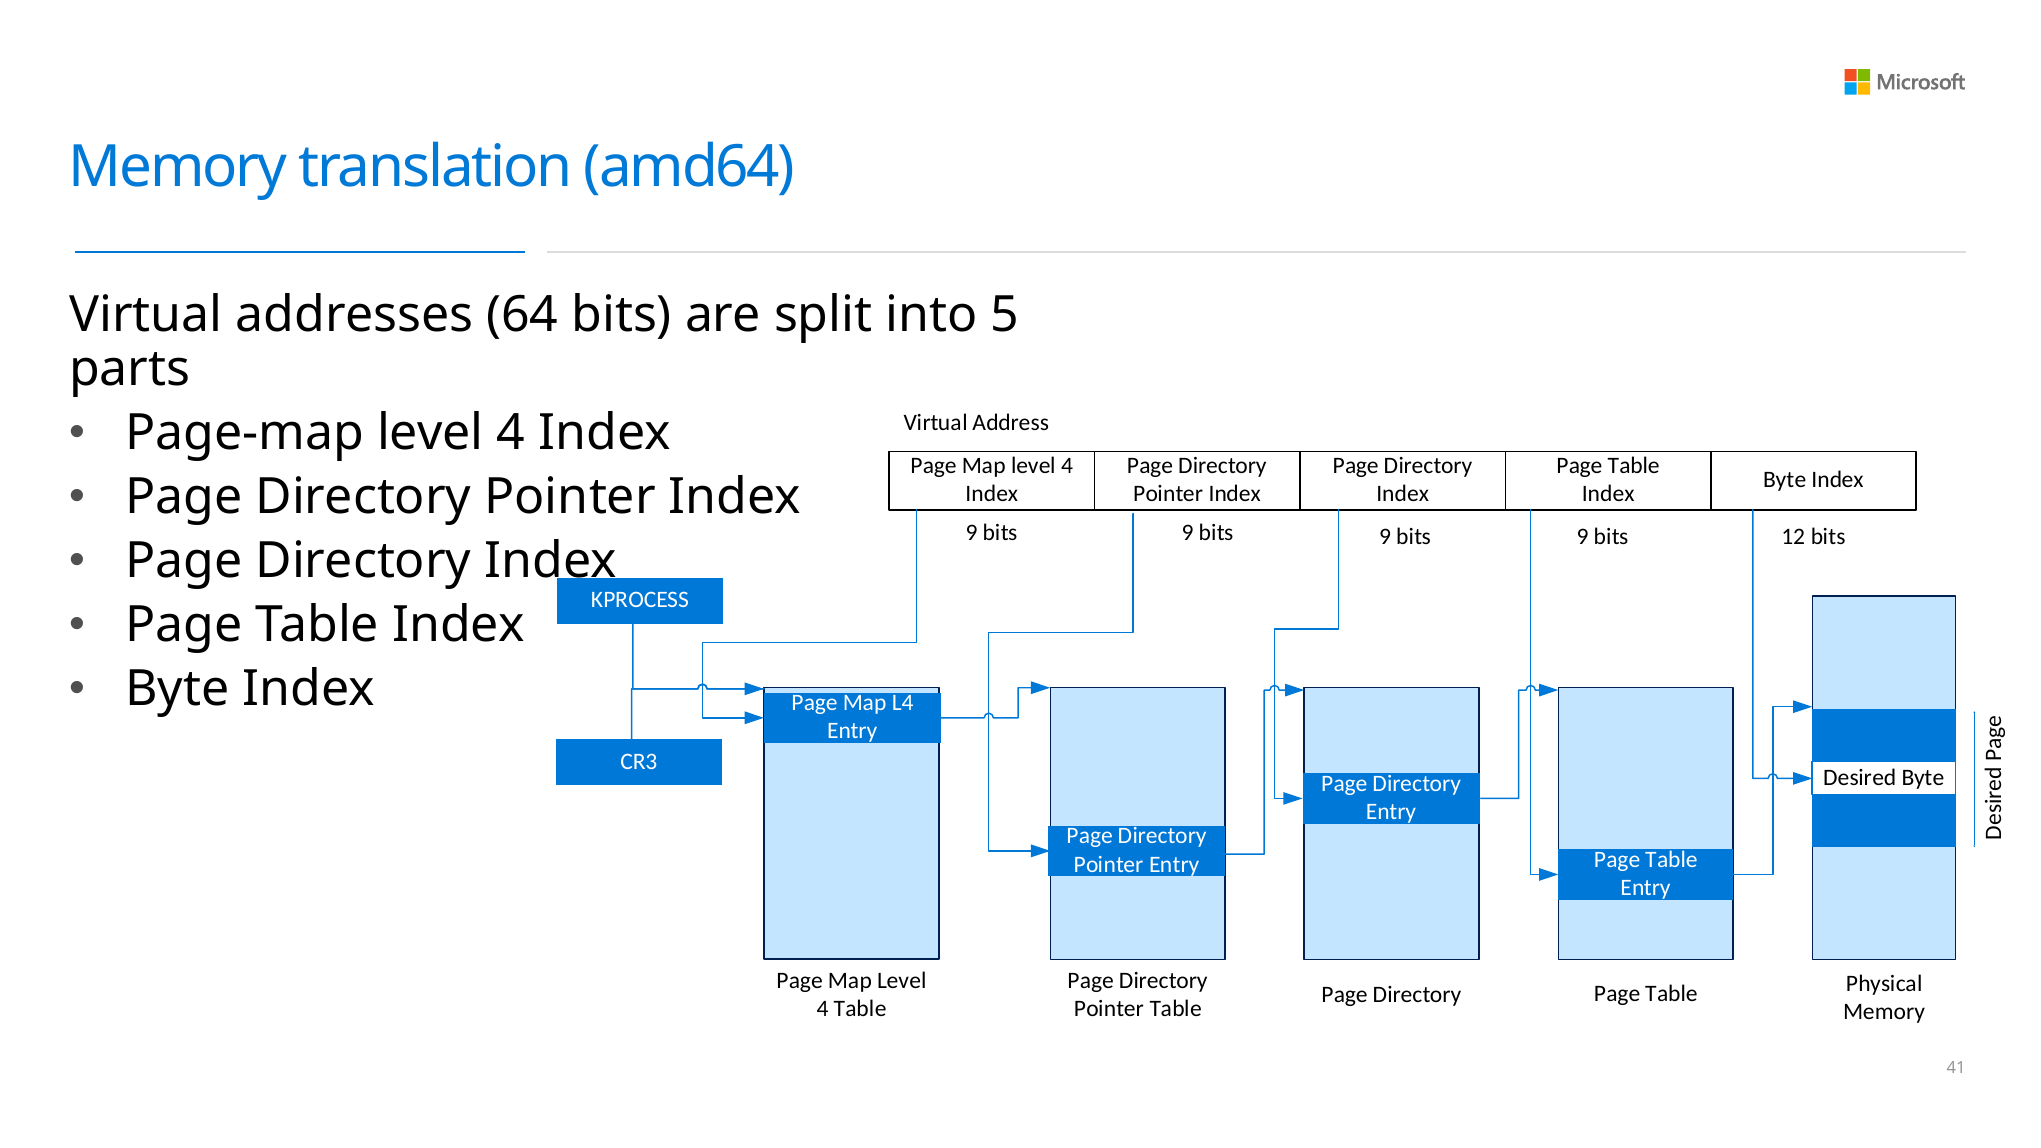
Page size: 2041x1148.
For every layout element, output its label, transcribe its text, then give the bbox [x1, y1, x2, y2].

picture [553, 400, 2021, 1039]
slide_number 40 [1904, 1058, 1966, 1077]
list Virtual addresses (64 bits) are split into 5 parts Page-map level 4 Index Page Directory Pointer Index Page Directory Index Page Table Index Byte Index [45, 273, 1156, 702]
title Memory translation (amd64) [45, 123, 1996, 199]
